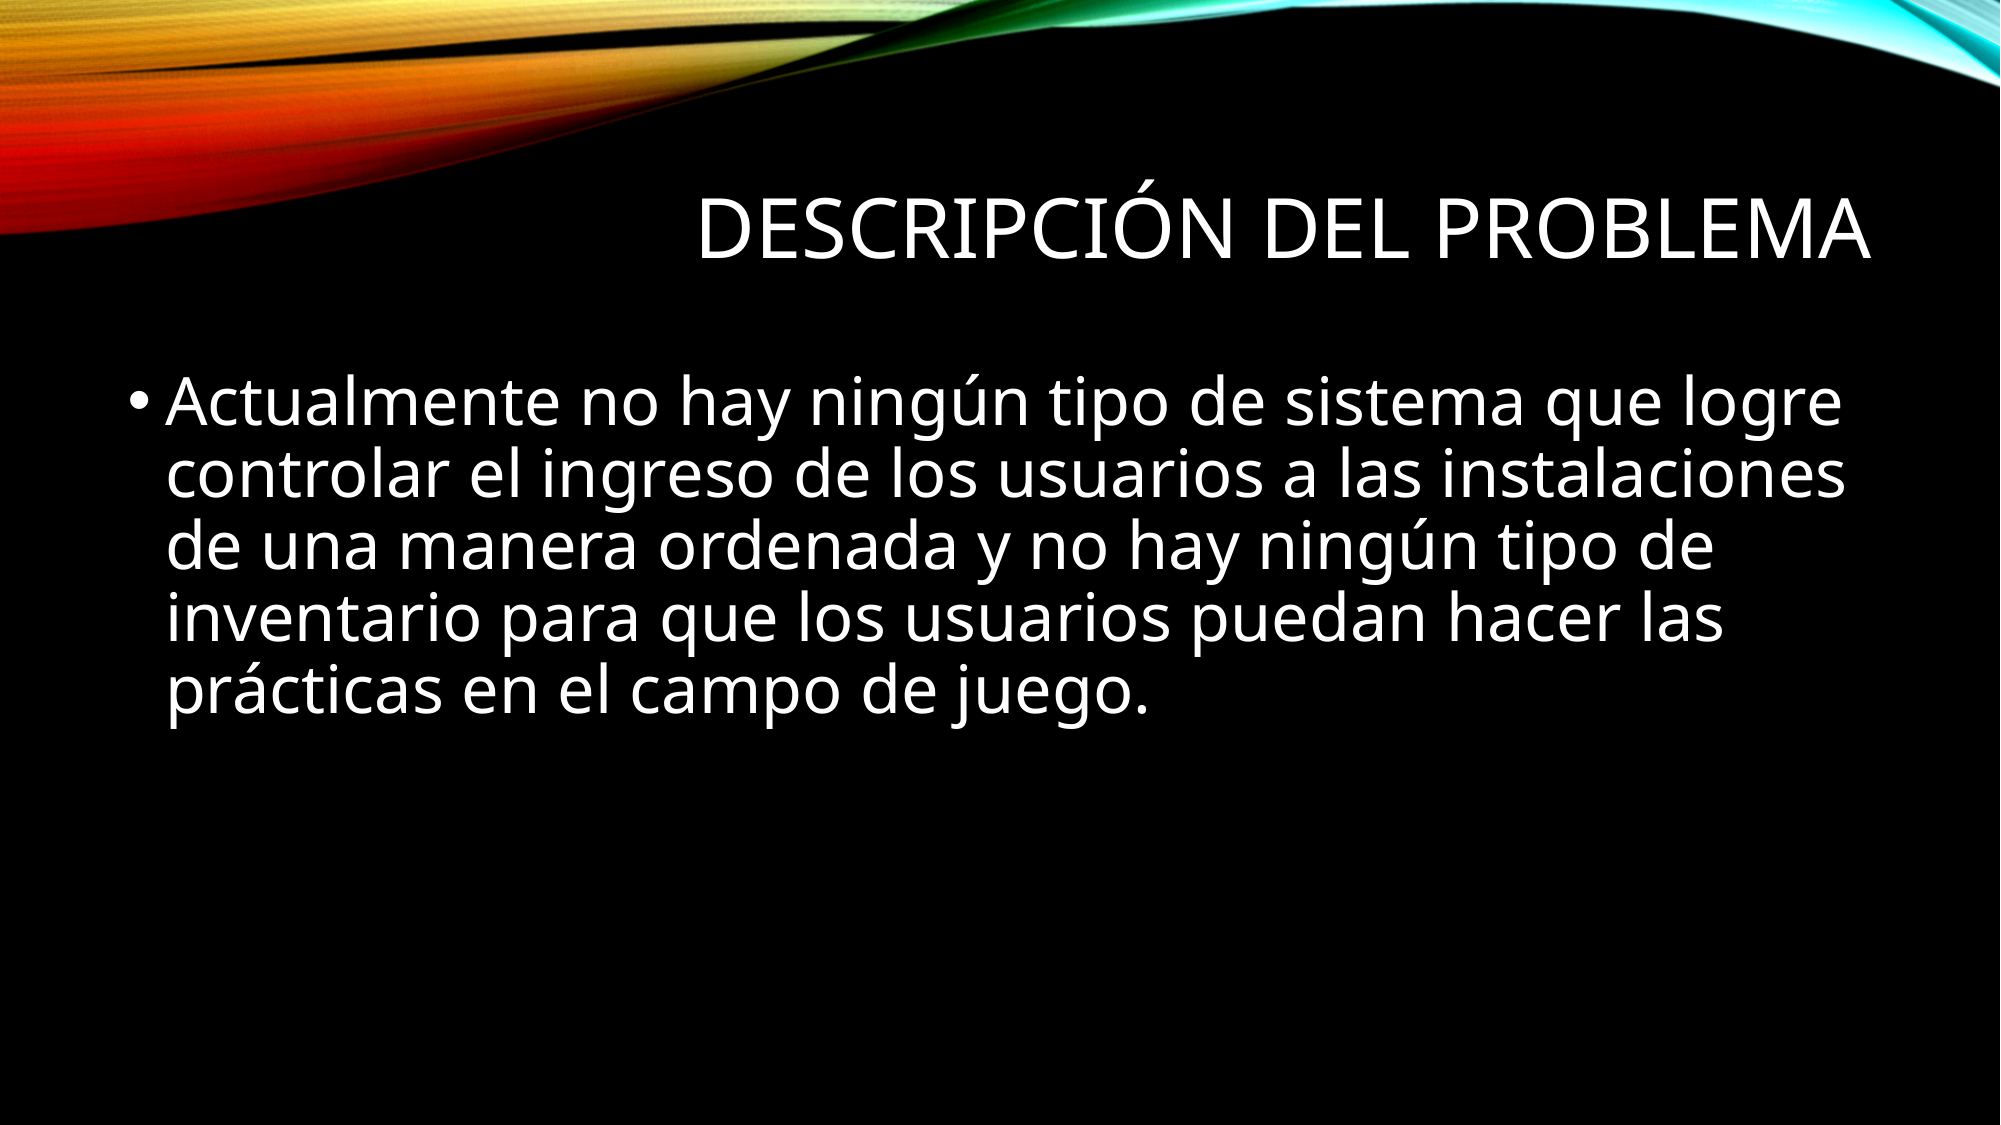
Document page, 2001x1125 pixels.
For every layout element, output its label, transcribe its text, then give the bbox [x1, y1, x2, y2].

picture [0, 0, 2000, 237]
title Descripción del problema [474, 125, 1888, 338]
list Actualmente no hay ningún tipo de sistema que logre controlar el ingreso de los usuarios a las instalaciones de una manera ordenada y no hay ningún tipo de inventario para que los usuarios puedan hacer las prácticas en el campo de juego. [112, 360, 1888, 1021]
